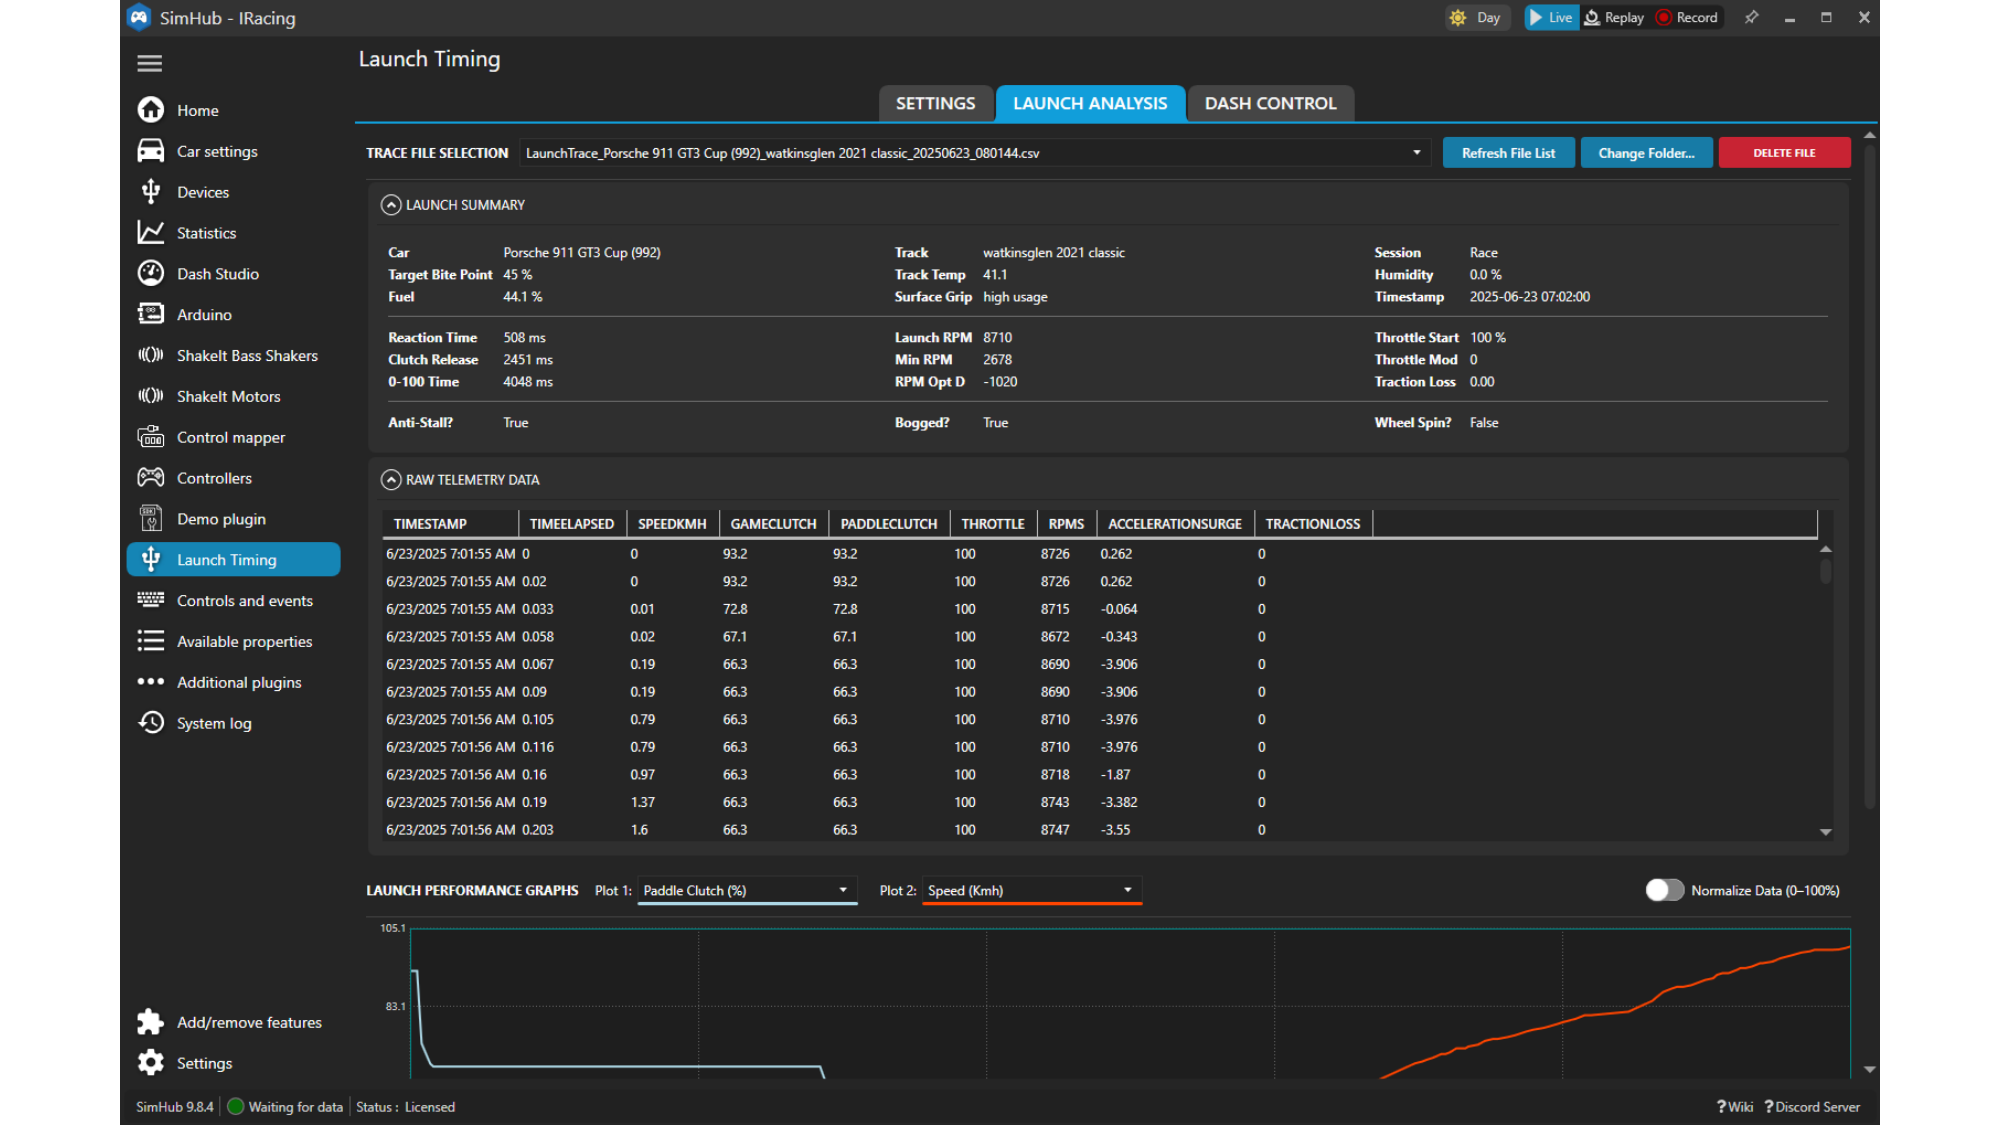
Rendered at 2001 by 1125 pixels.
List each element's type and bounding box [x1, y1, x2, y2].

picture [119, 0, 1881, 1125]
